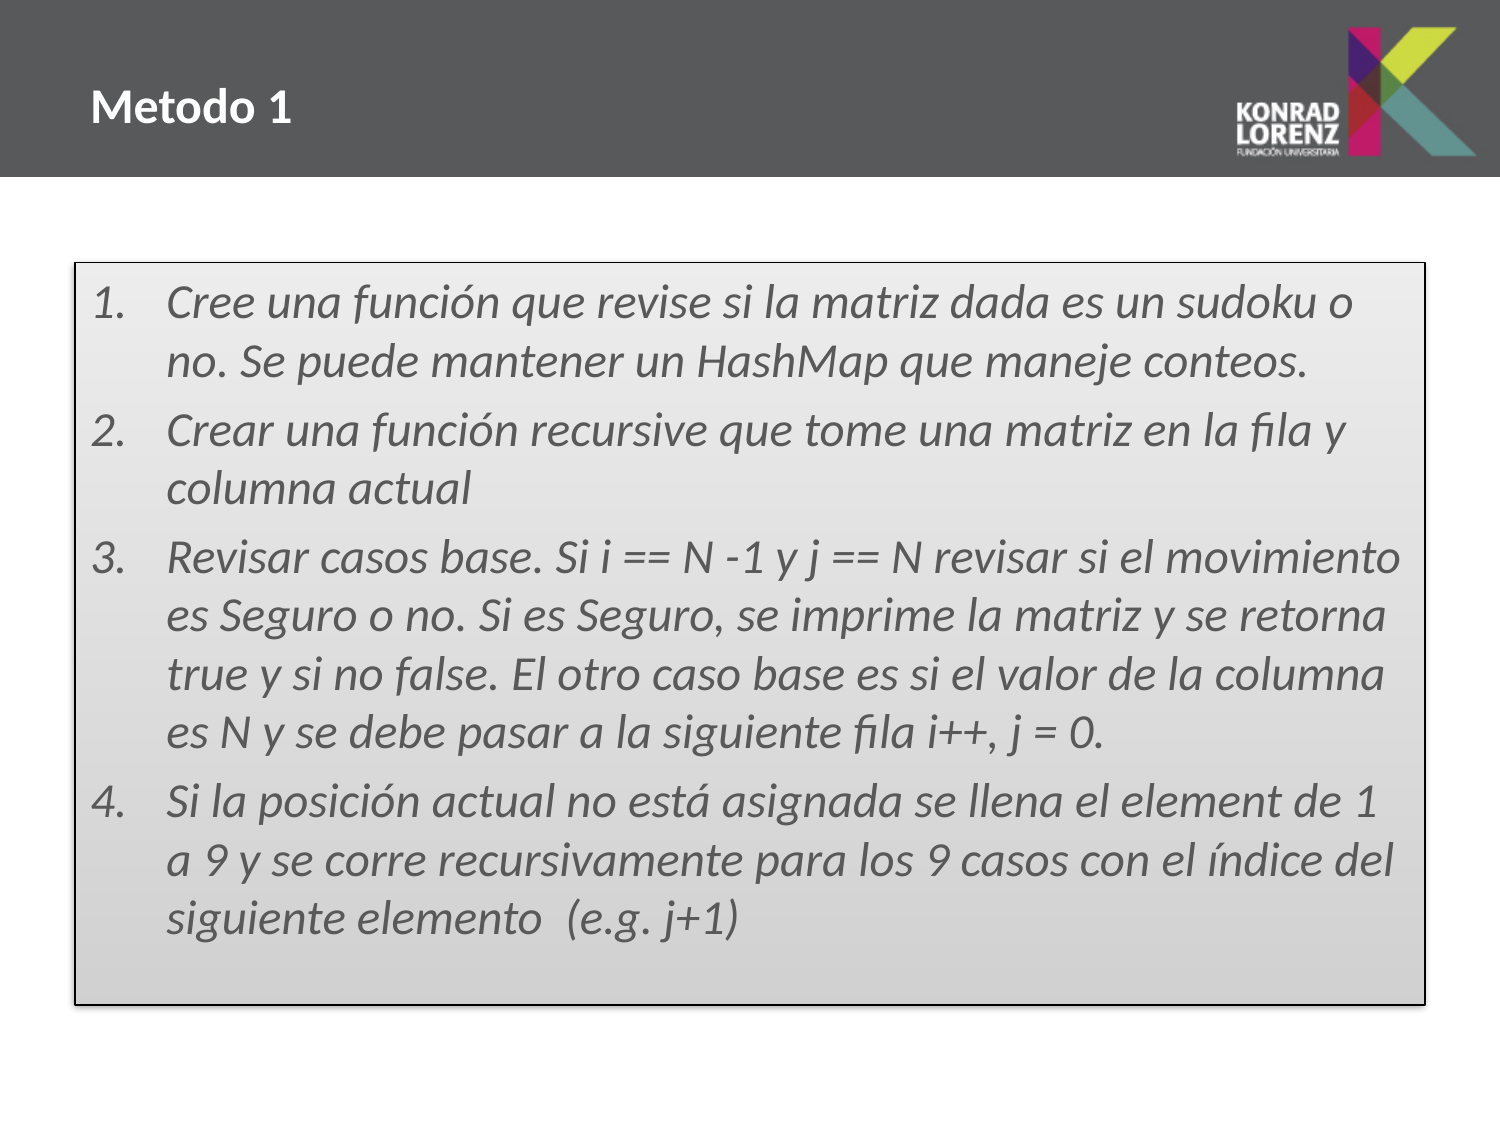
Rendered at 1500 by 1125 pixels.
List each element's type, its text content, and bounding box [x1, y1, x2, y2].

picture [0, 0, 1500, 177]
title Metodo 1 [75, 45, 1425, 163]
list Cree una función que revise si la matriz dada es un sudoku o no. Se puede mantener un HashMap que maneje conteos. Crear una función recursive que tome una matriz en la fila y columna actual Revisar casos base. Si i == N -1 y j == N revisar si el movimiento es Seguro o no. Si es Seguro, se imprime la matriz y se retorna true y si no false. El otro caso base es si el valor de la columna es N y se debe pasar a la siguiente fila i++, j = 0. Si la posición actual no está asignada se llena el element de 1 a 9 y se corre recursivamente para los 9 casos con el índice del siguiente elemento (e.g. j+1) [74, 262, 1426, 1006]
